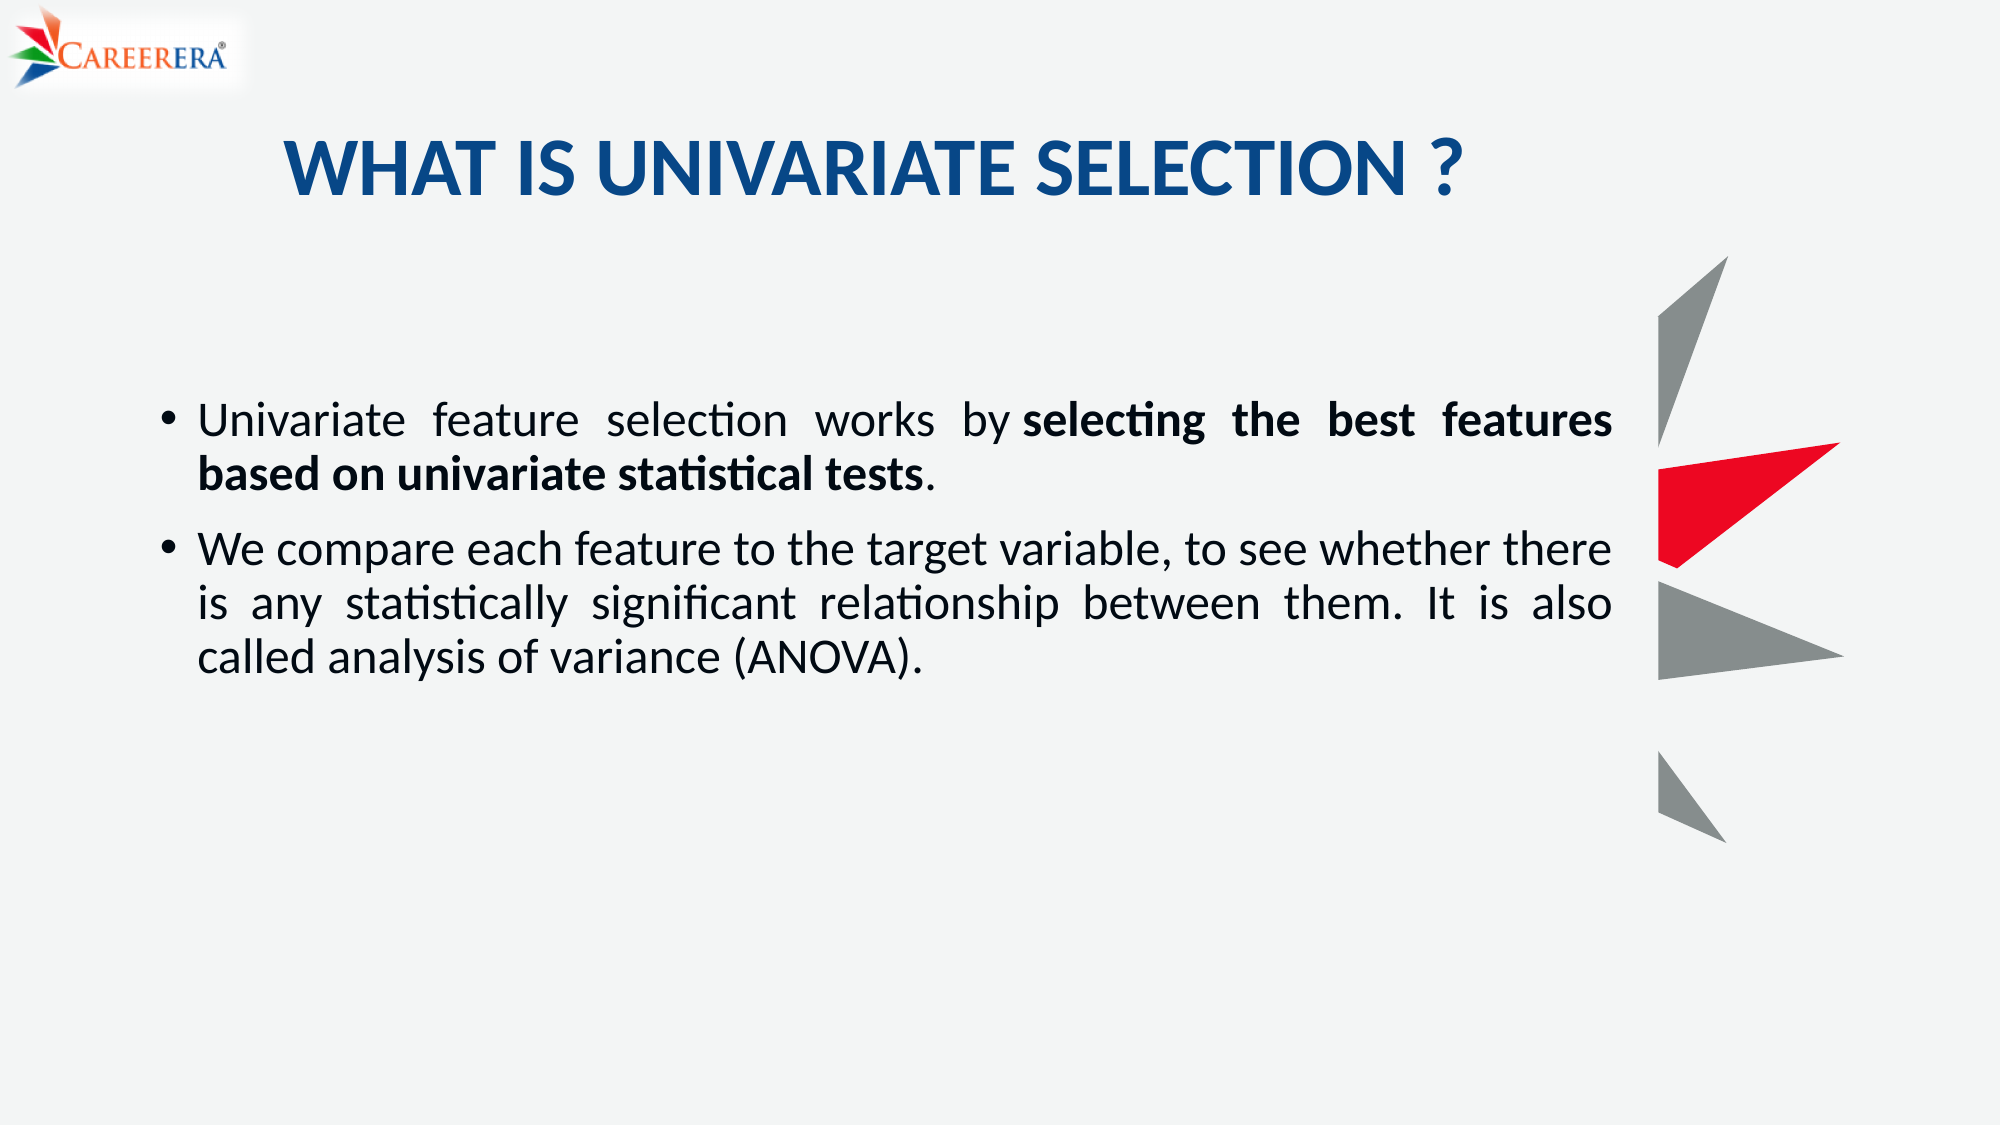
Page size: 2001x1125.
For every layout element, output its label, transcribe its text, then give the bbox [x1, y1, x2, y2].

title WHAT IS UNIVARIATE SELECTION ? [133, 59, 1617, 278]
picture [0, 0, 262, 108]
list Univariate feature selection works by selecting the best features based on univariate statistical tests. We compare each feature to the target variable, to see whether there is any statistically significant relationship between them. It is also called analysis of variance (ANOVA). [144, 277, 1629, 801]
